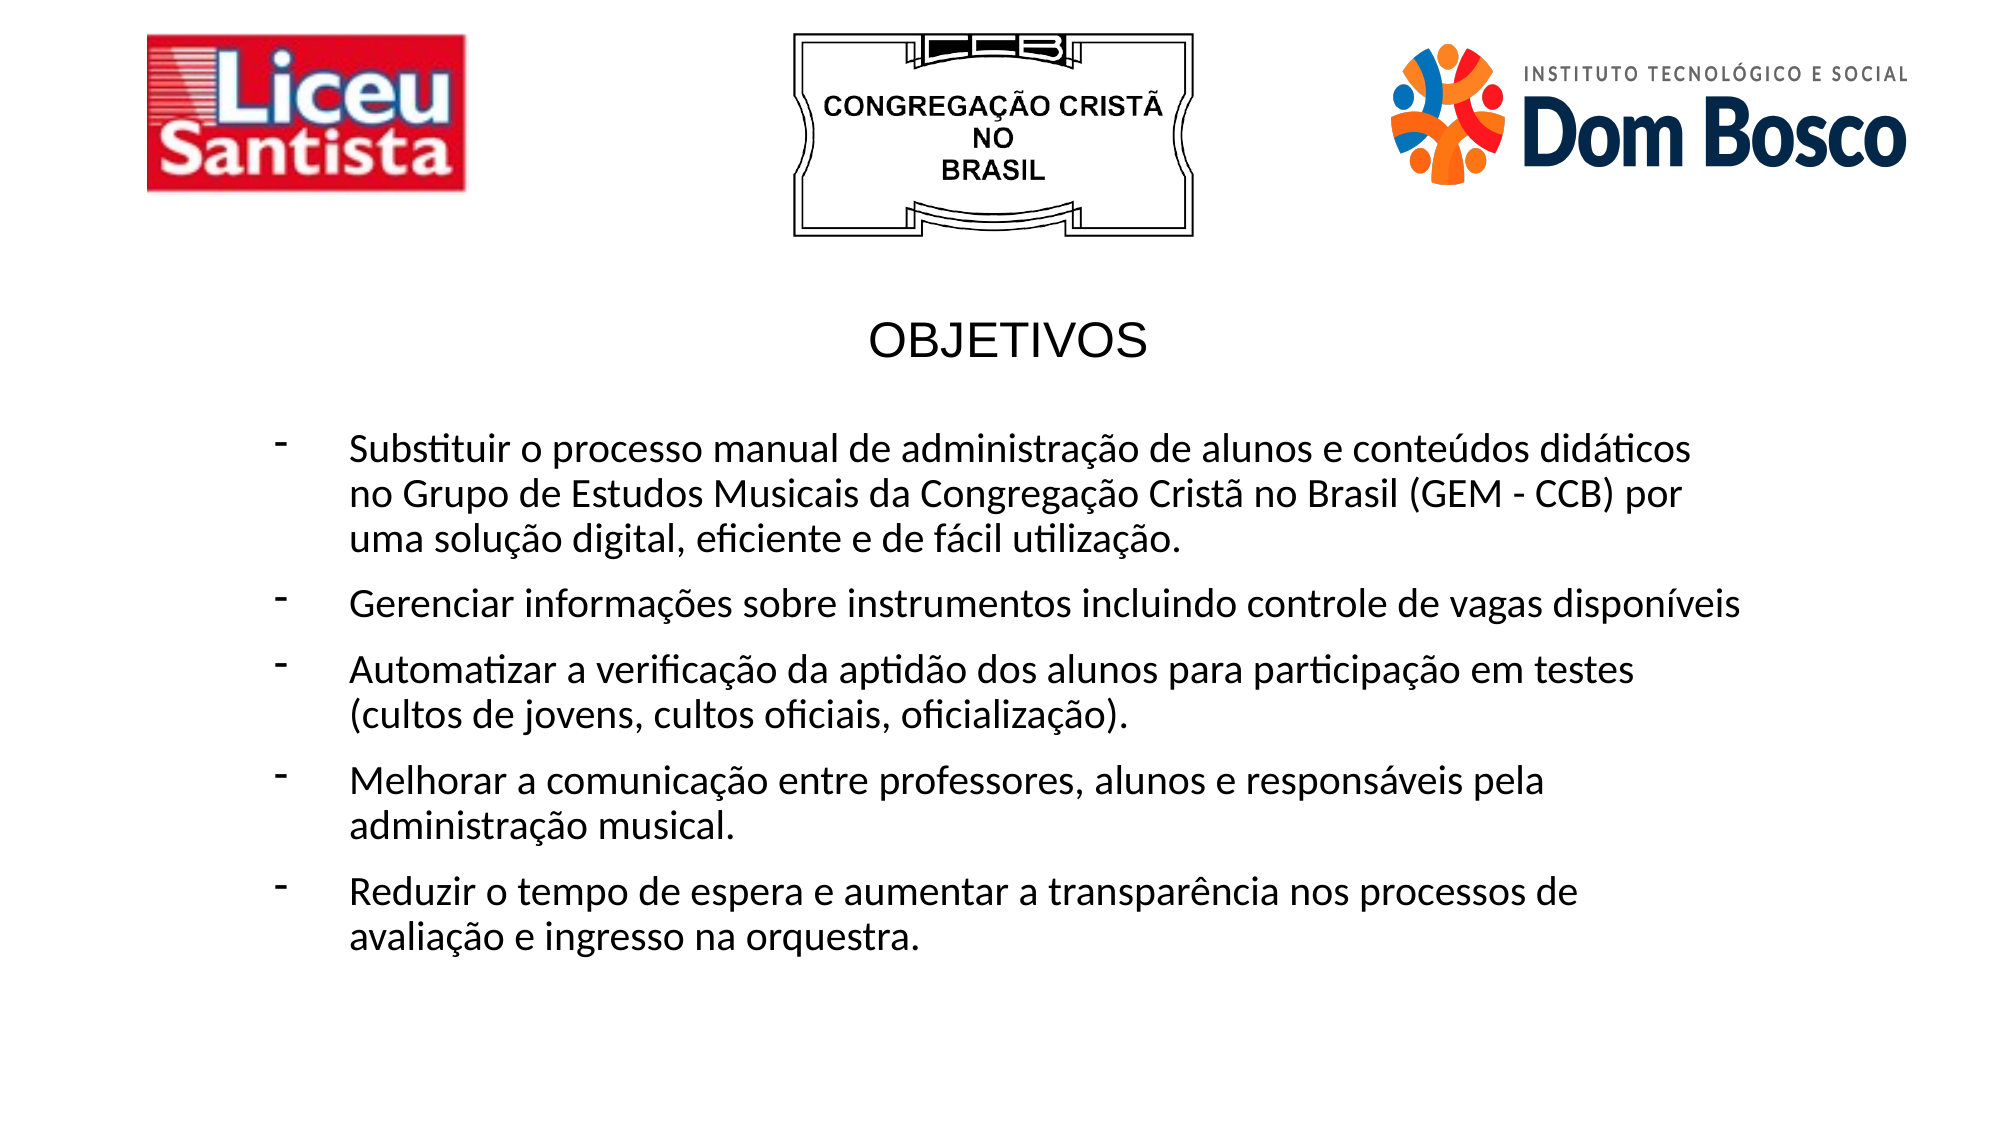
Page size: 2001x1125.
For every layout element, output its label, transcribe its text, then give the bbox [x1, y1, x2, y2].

picture [1391, 44, 1907, 185]
picture [793, 33, 1194, 237]
title OBJETIVOS [259, 236, 1760, 377]
subtitle Substituir o processo manual de administração de alunos e conteúdos didáticos no Grupo de Estudos Musicais da Congregação Cristã no Brasil (GEM - CCB) por uma solução digital, eficiente e de fácil utilização. Gerenciar informações sobre instrumentos incluindo controle de vagas disponíveis Automatizar a verificação da aptidão dos alunos para participação em testes (cultos de jovens, cultos oficiais, oficialização). Melhorar a comunicação entre professores, alunos e responsáveis pela administração musical. Reduzir o tempo de espera e aumentar a transparência nos processos de avaliação e ingresso na orquestra. [259, 418, 1760, 1026]
picture [147, 33, 469, 195]
